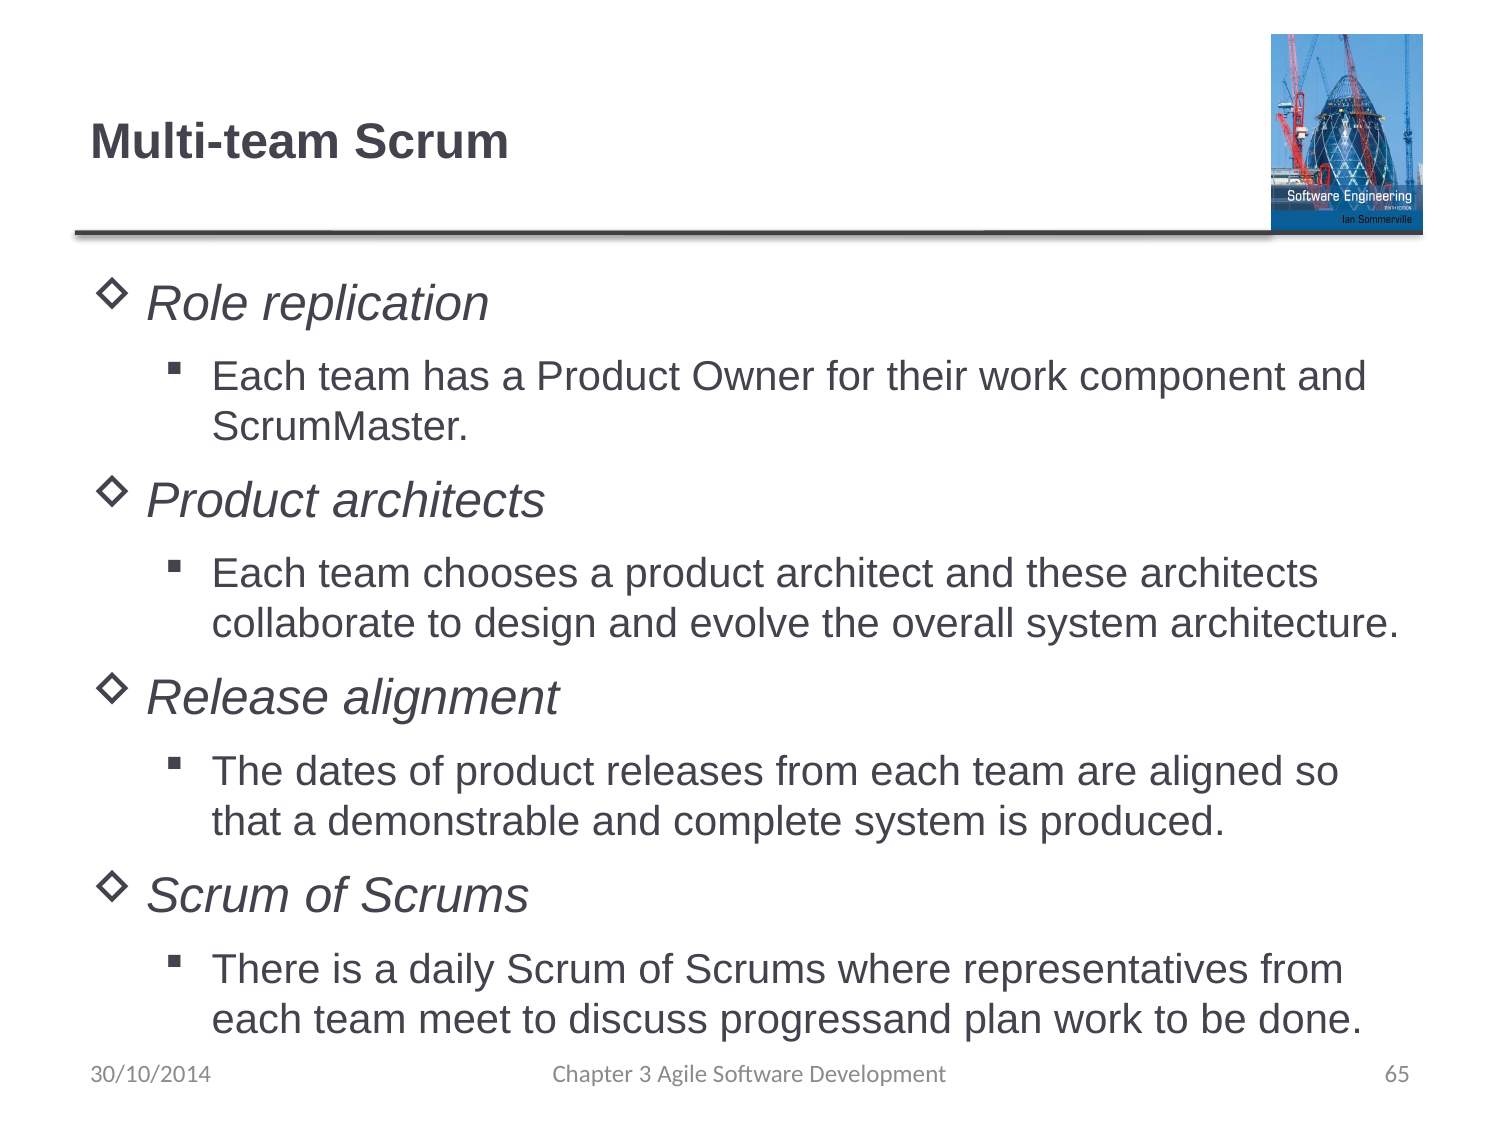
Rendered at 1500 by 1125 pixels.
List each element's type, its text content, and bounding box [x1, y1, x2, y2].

title Multi-team Scrum [74, 44, 1272, 233]
picture [1271, 34, 1423, 230]
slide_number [75, 1042, 425, 1103]
footer Chapter 3 Agile Software Development [512, 1042, 988, 1103]
slide_number 65 [1074, 1042, 1425, 1103]
list Role replication Each team has a Product Owner for their work component and ScrumMaster. Product architects Each team chooses a product architect and these architects collaborate to design and evolve the overall system architecture. Release alignment The dates of product releases from each team are aligned so that a demonstrable and complete system is produced. Scrum of Scrums There is a daily Scrum of Scrums where representatives from each team meet to discuss progressand plan work to be done. [75, 262, 1425, 1005]
